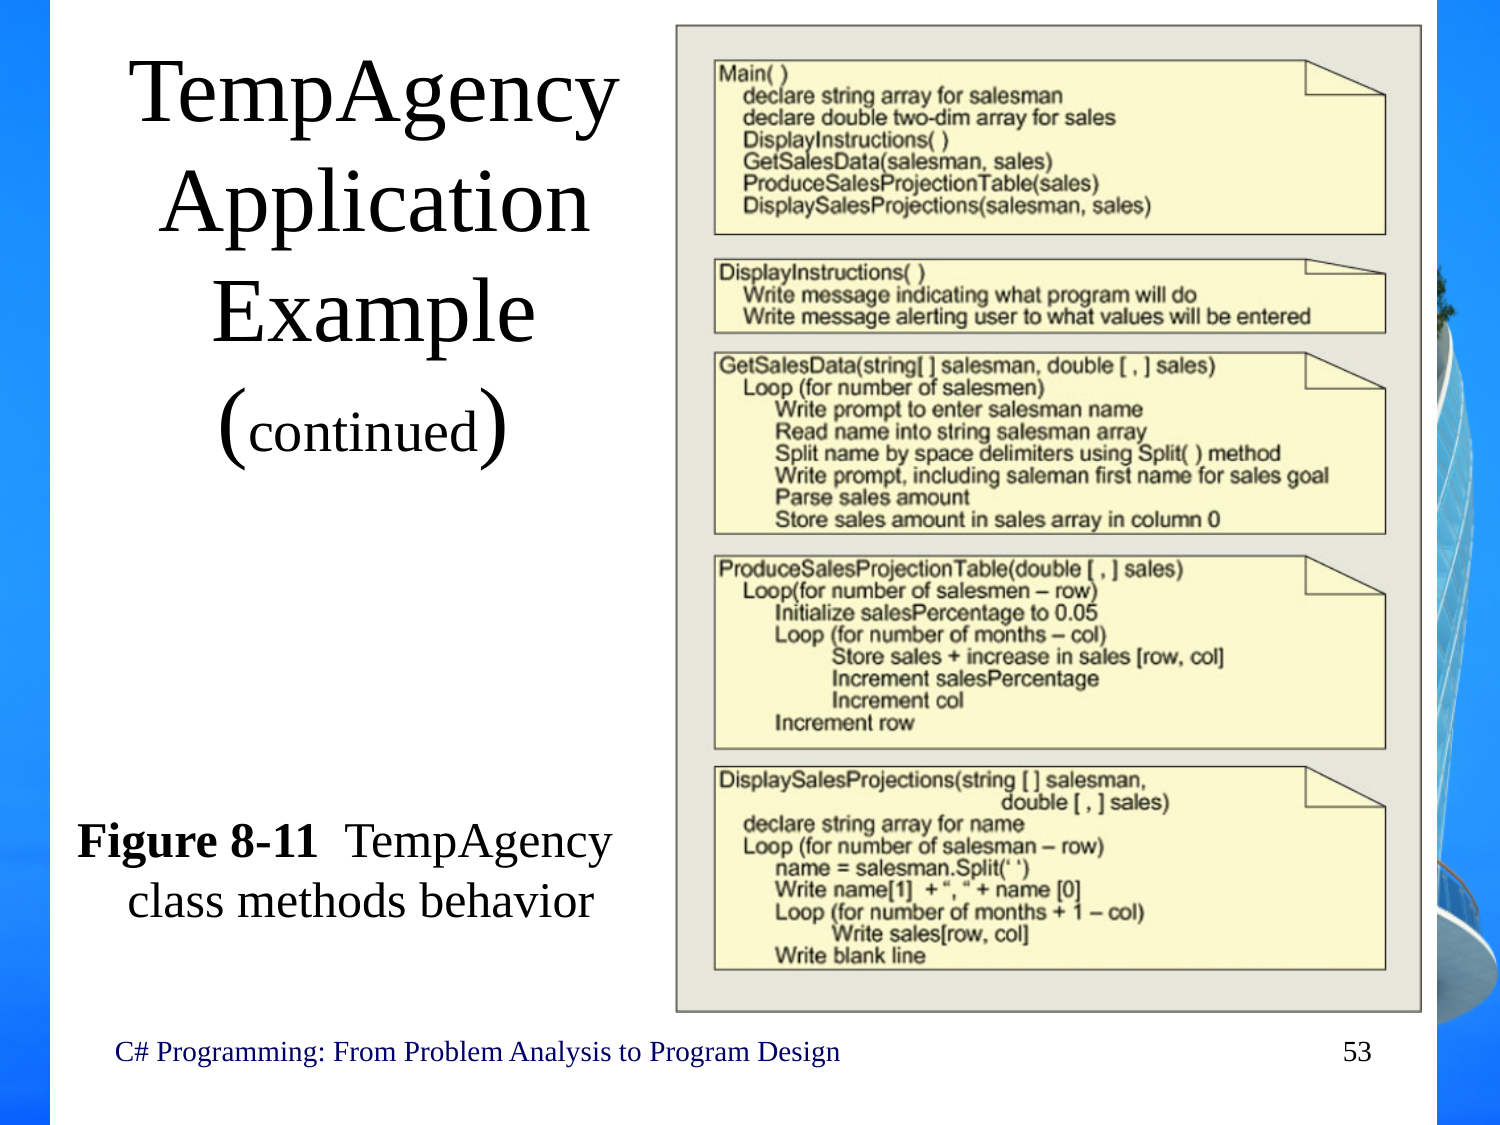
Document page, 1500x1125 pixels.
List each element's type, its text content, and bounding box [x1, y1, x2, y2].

picture [674, 24, 1422, 1013]
picture [0, 0, 50, 1125]
footer C# Programming: From Problem Analysis to Program Design [99, 1024, 988, 1101]
slide_number 53 [1074, 1024, 1388, 1101]
text_box Figure 8-11 TempAgency class methods behavior [62, 799, 669, 935]
picture [1437, 0, 1500, 1125]
title TempAgency Application Example (continued) [62, 62, 669, 438]
